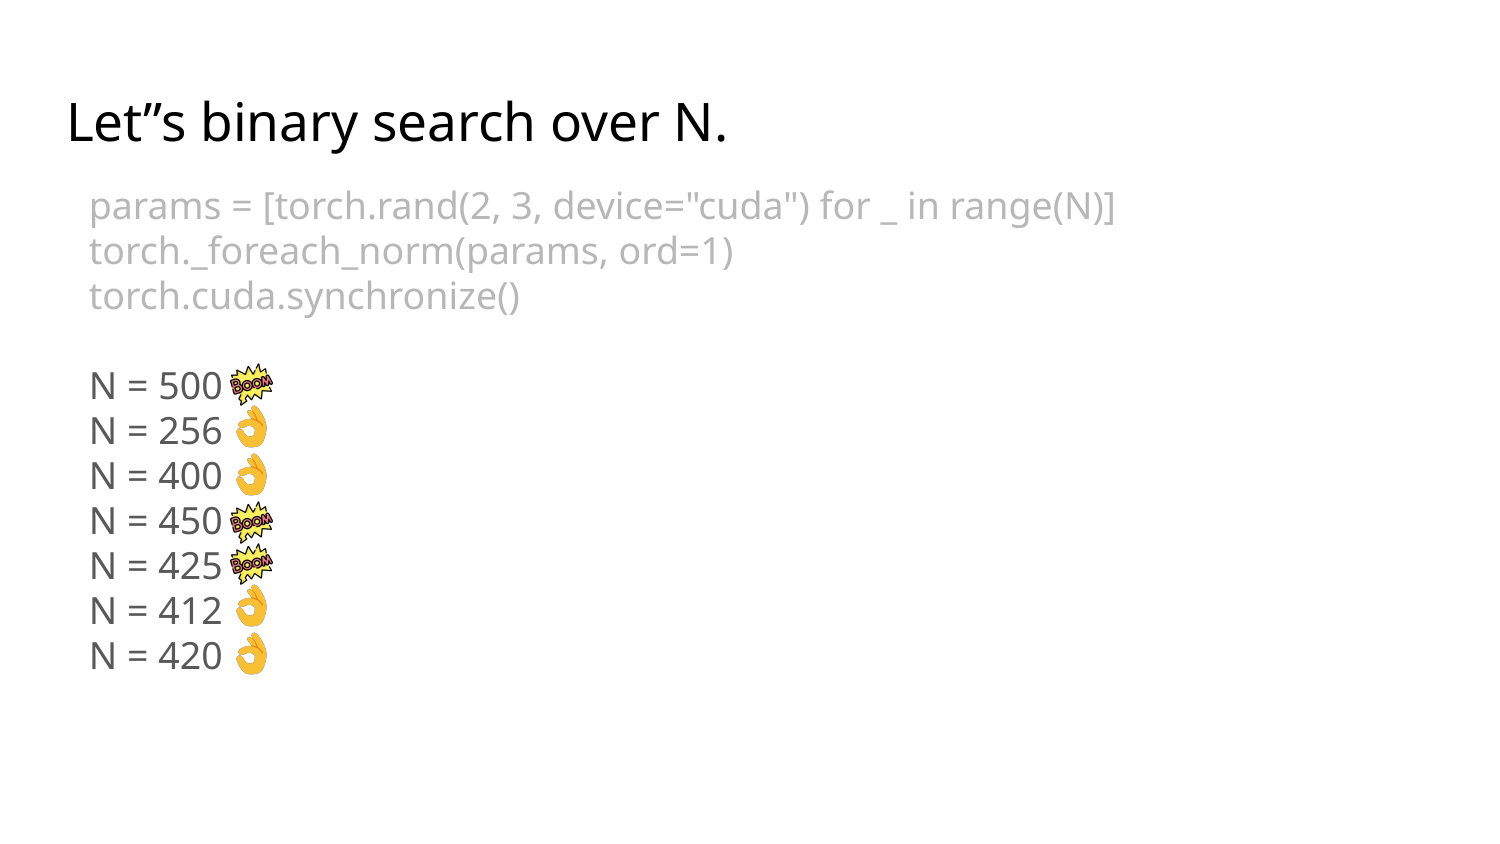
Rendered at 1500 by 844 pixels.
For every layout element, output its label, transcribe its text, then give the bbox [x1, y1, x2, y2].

picture [230, 363, 273, 448]
picture [230, 501, 273, 627]
picture [230, 453, 273, 496]
picture [230, 632, 273, 675]
text_box params = [torch.rand(2, 3, device="cuda") for _ in range(N)] torch._foreach_norm(params, ord=1) torch.cuda.synchronize() N = 500 N = 256 N = 400 N = 450 N = 425 N = 412 N = 420 [73, 166, 1403, 758]
title Let”s binary search over N. [51, 72, 1449, 167]
